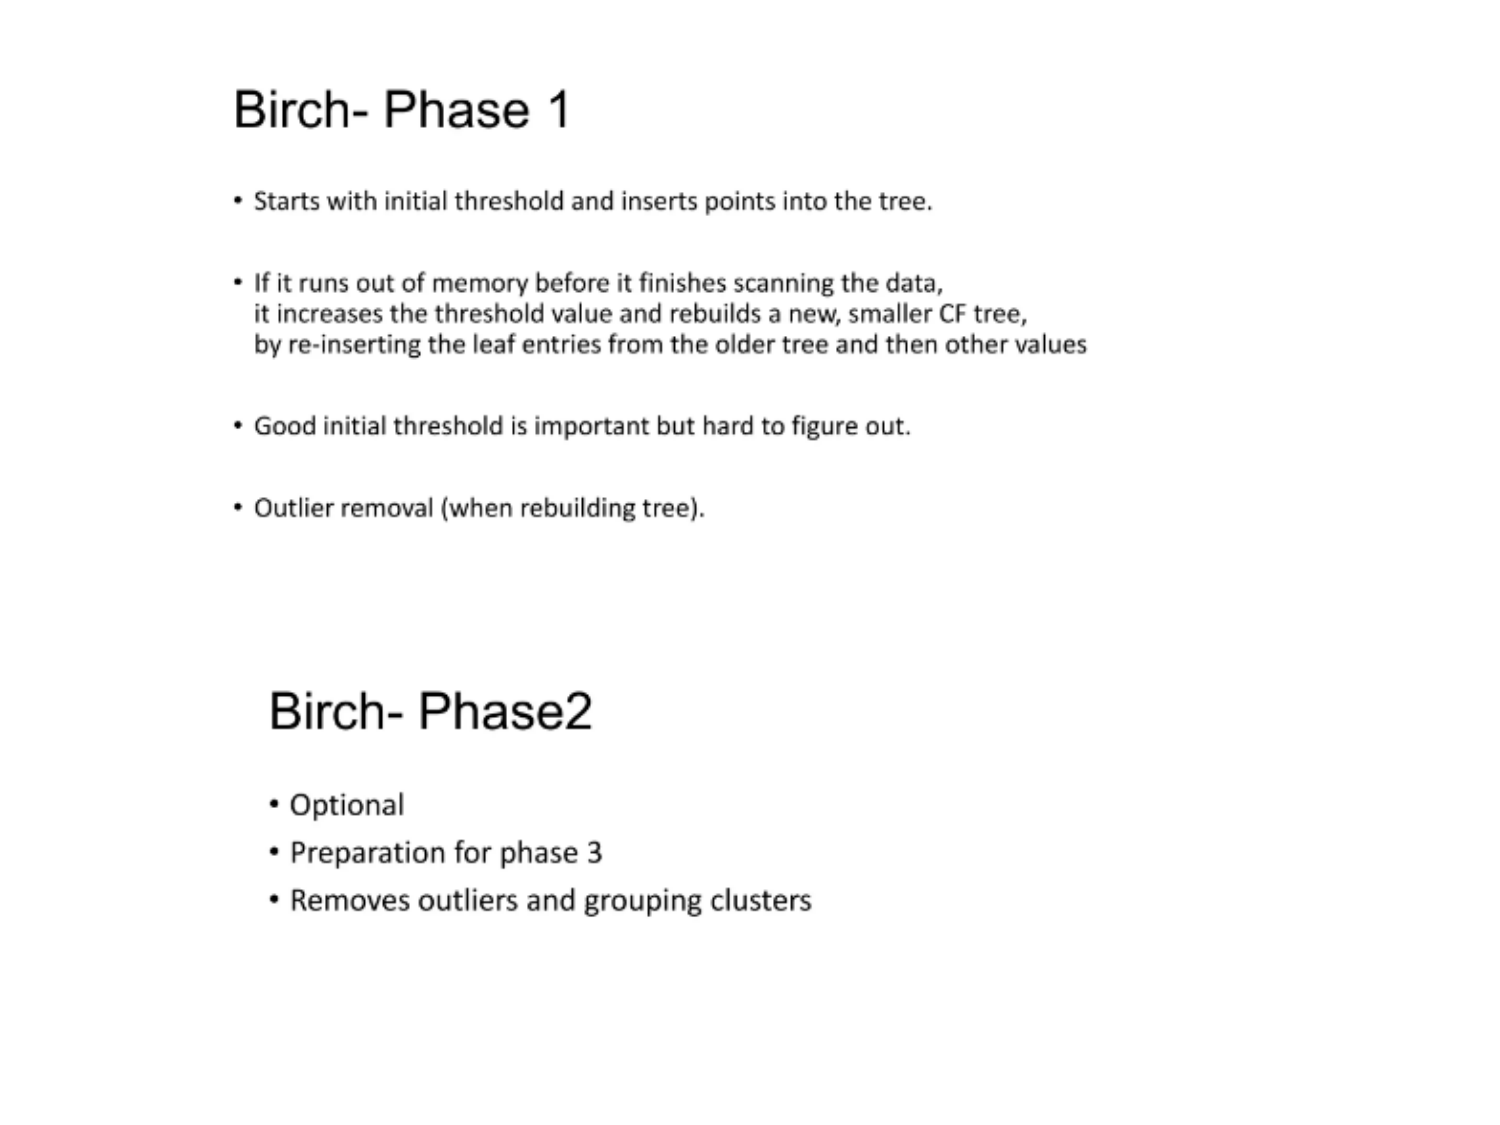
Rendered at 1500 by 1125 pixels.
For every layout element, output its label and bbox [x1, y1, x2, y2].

picture [189, 49, 1137, 551]
picture [221, 649, 937, 963]
